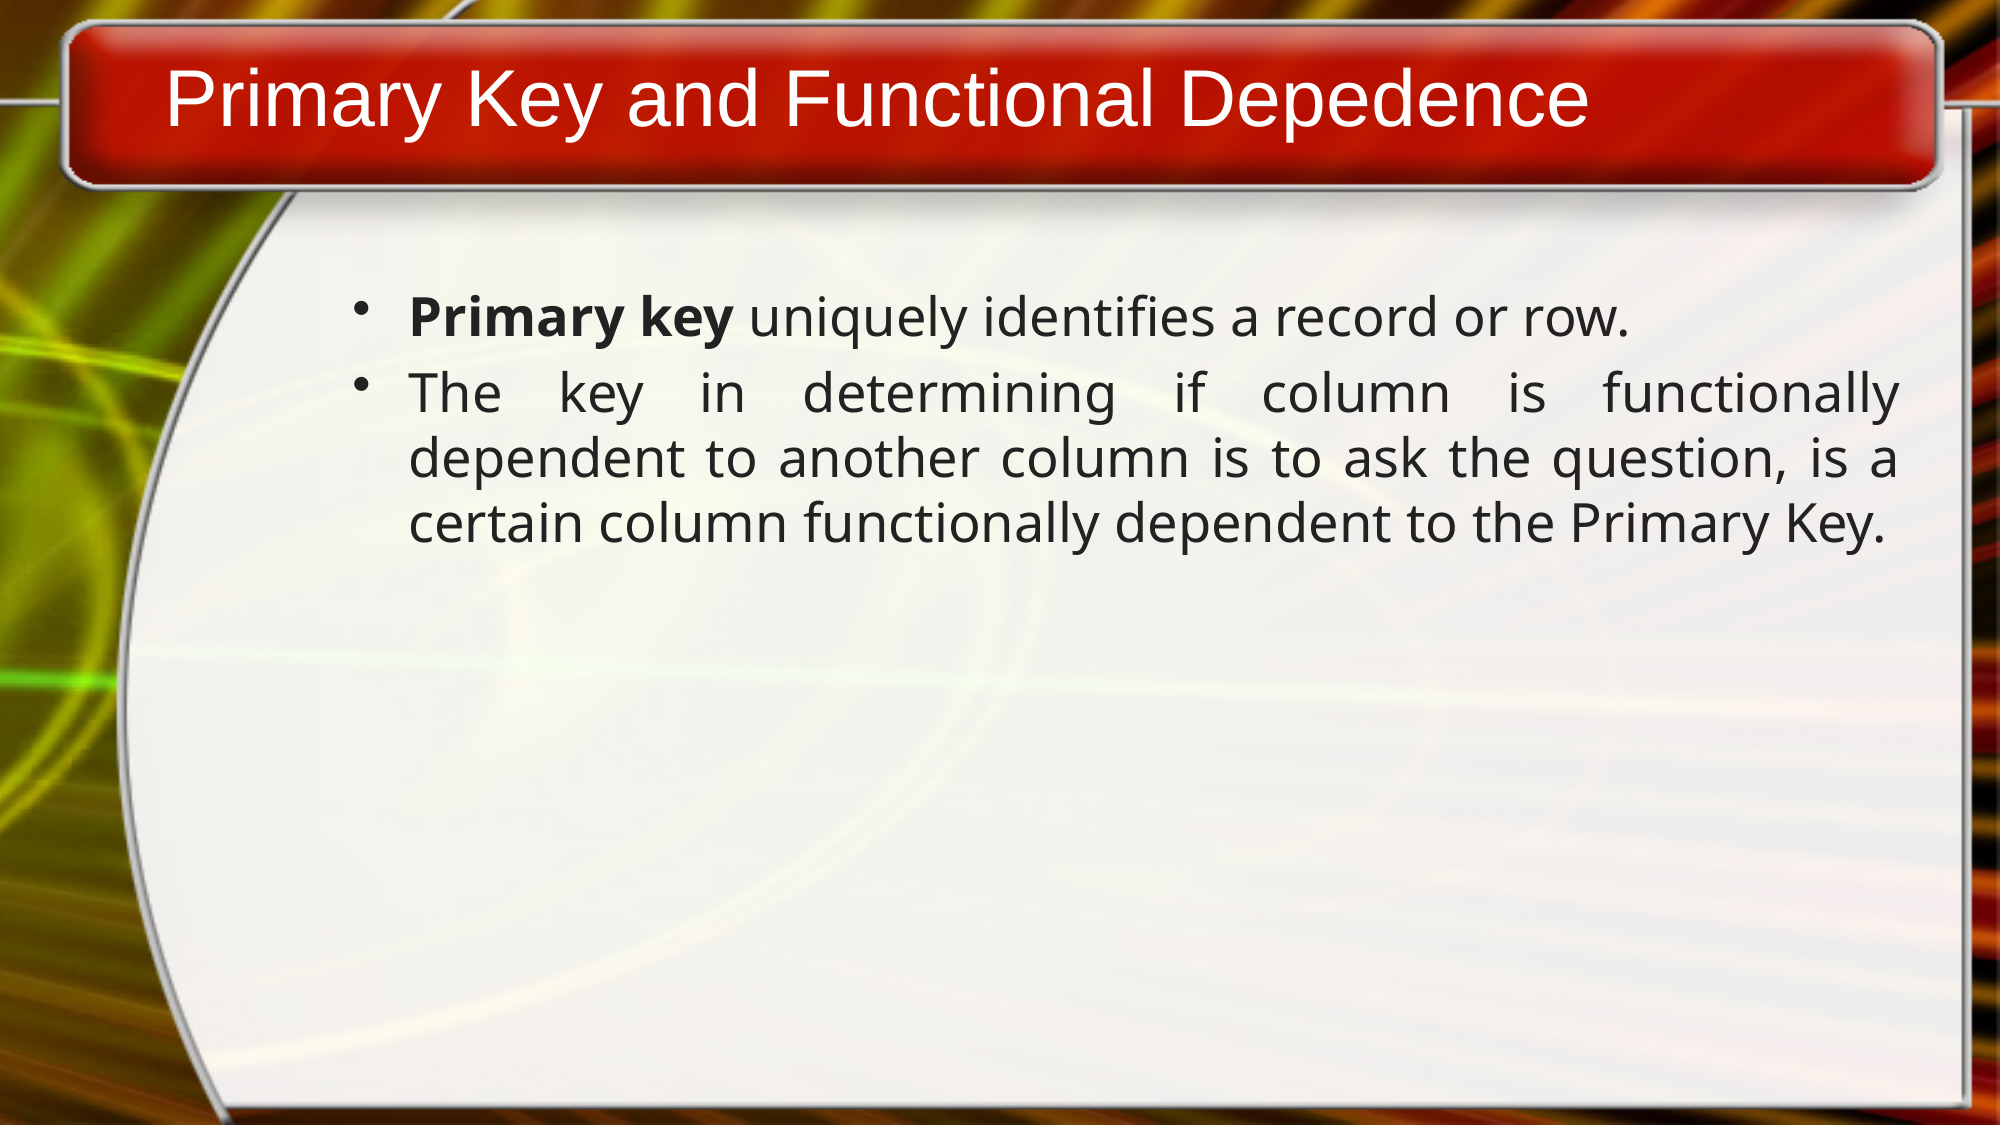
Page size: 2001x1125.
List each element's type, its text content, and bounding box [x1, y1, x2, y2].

picture [0, 0, 2000, 1125]
title Primary Key and Functional Depedence [71, 0, 1688, 188]
text_box Primary key uniquely identifies a record or row. The key in determining if column is functionally dependent to another column is to ask the question, is a certain column functionally dependent to the Primary Key. [337, 274, 1917, 1025]
